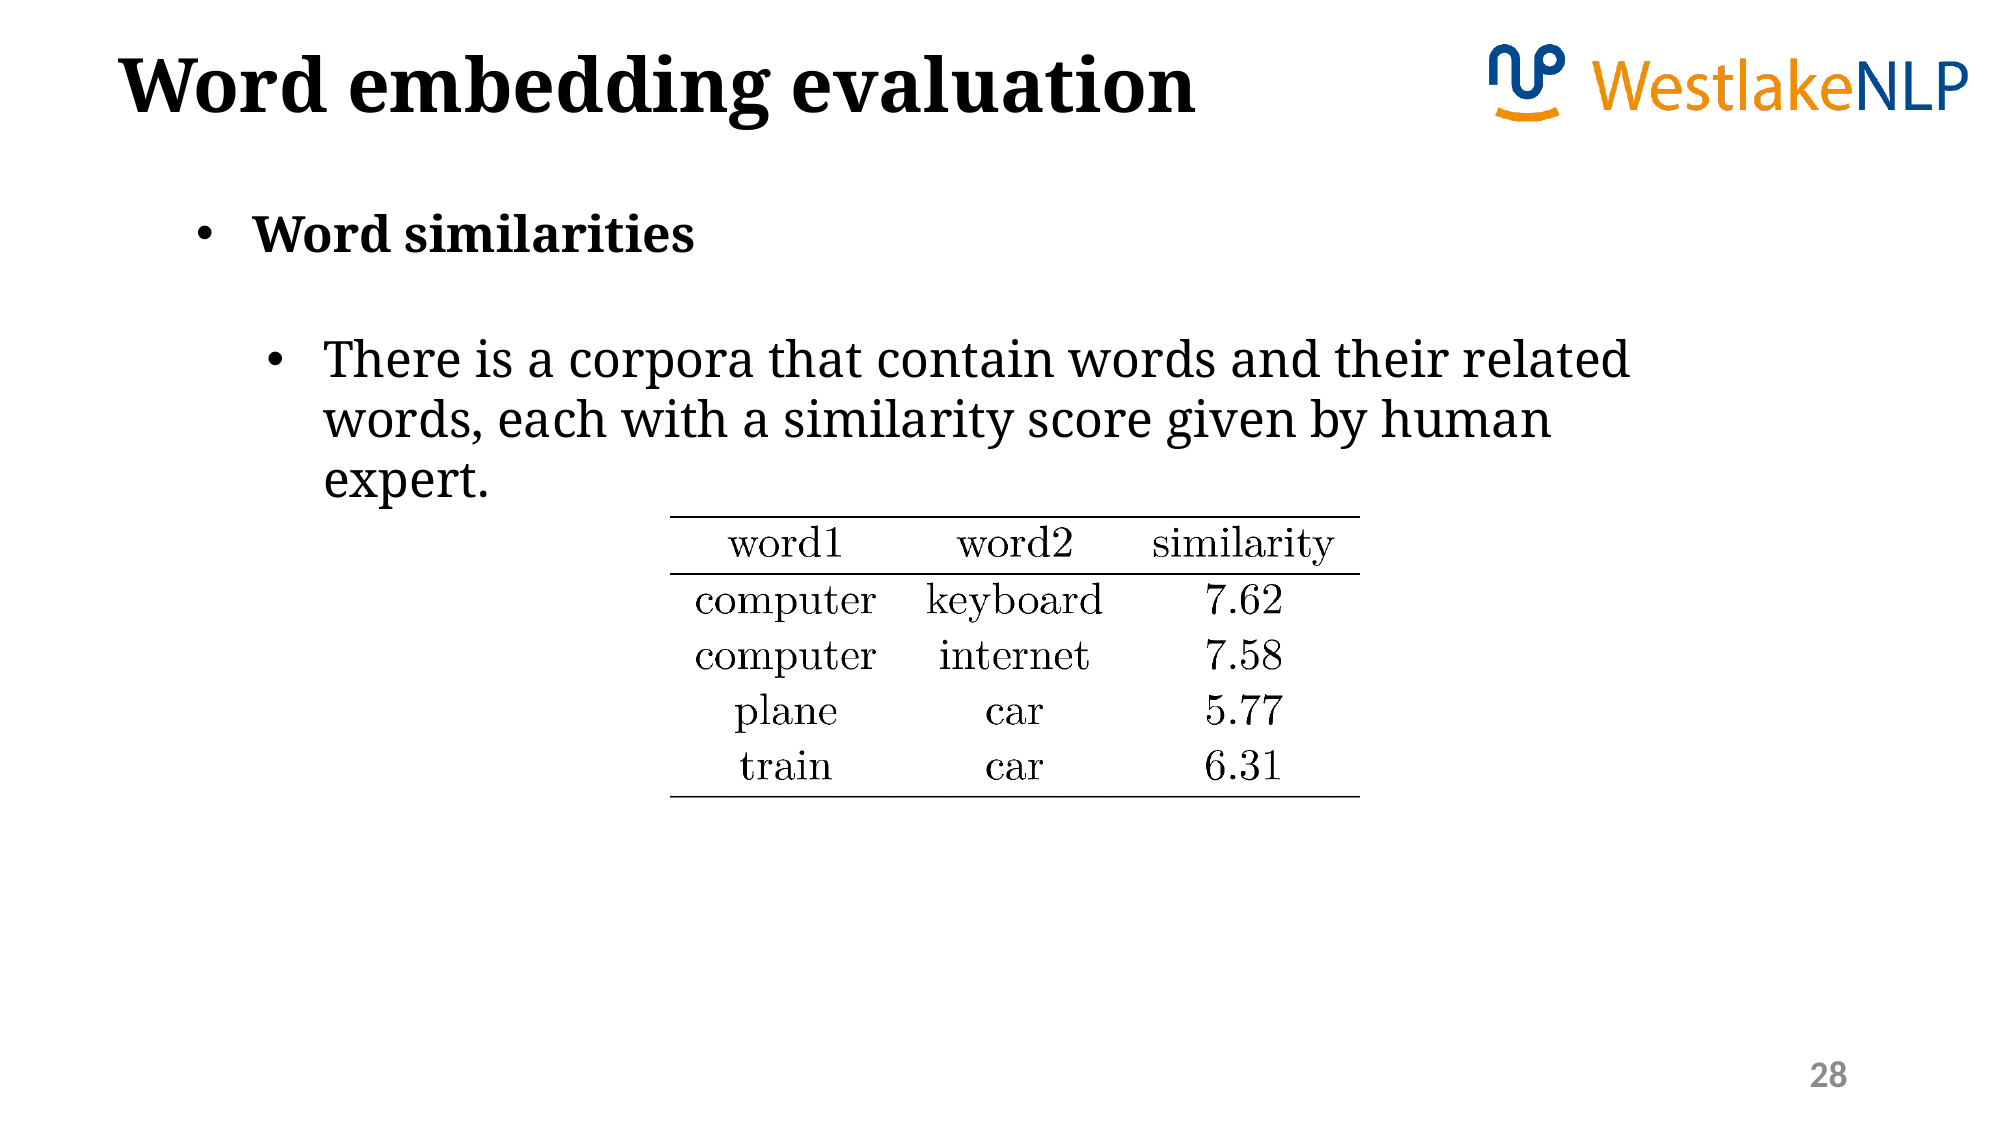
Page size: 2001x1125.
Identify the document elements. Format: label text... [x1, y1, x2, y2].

slide_number 28 [1763, 1042, 1863, 1103]
text_box Word similarities [181, 195, 1151, 270]
text_box Word embedding evaluation [103, 29, 1292, 315]
picture [650, 502, 1369, 811]
picture [1459, 0, 2000, 170]
text_box There is a corpora that contain words and their related words, each with a similarity score given by human expert. [251, 320, 1701, 516]
